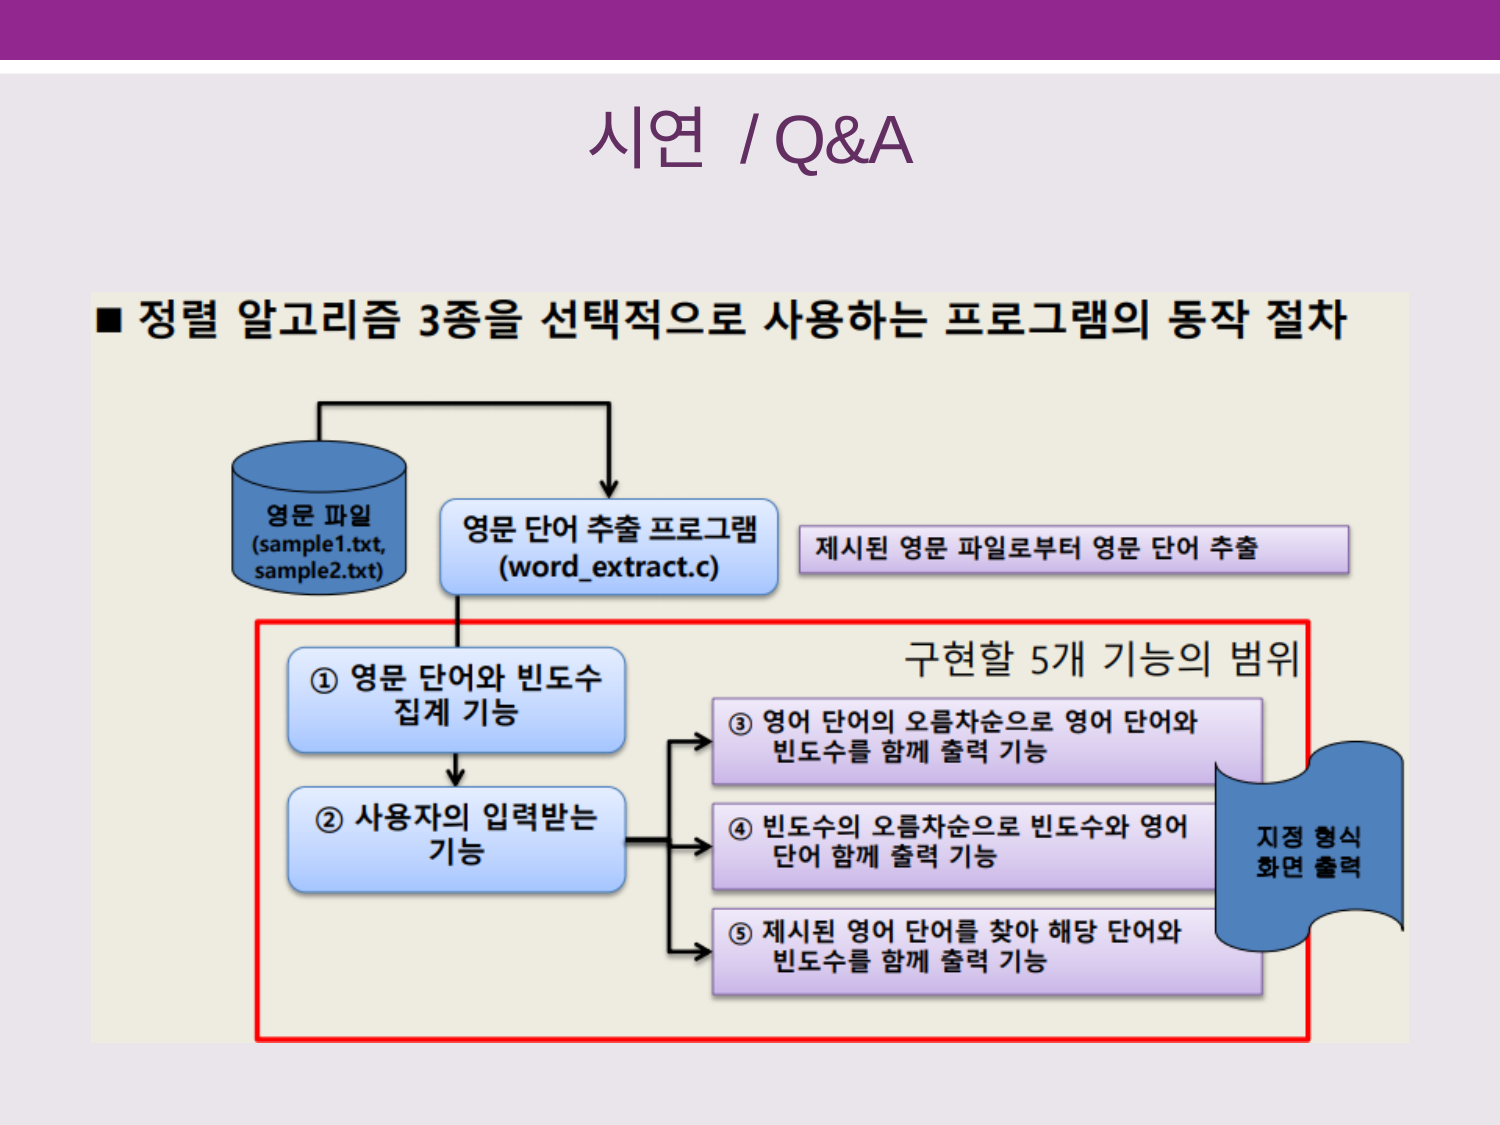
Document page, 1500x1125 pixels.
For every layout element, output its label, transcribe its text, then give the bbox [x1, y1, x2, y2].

title 시연 / Q&A [75, 87, 1425, 185]
picture [91, 292, 1409, 1044]
